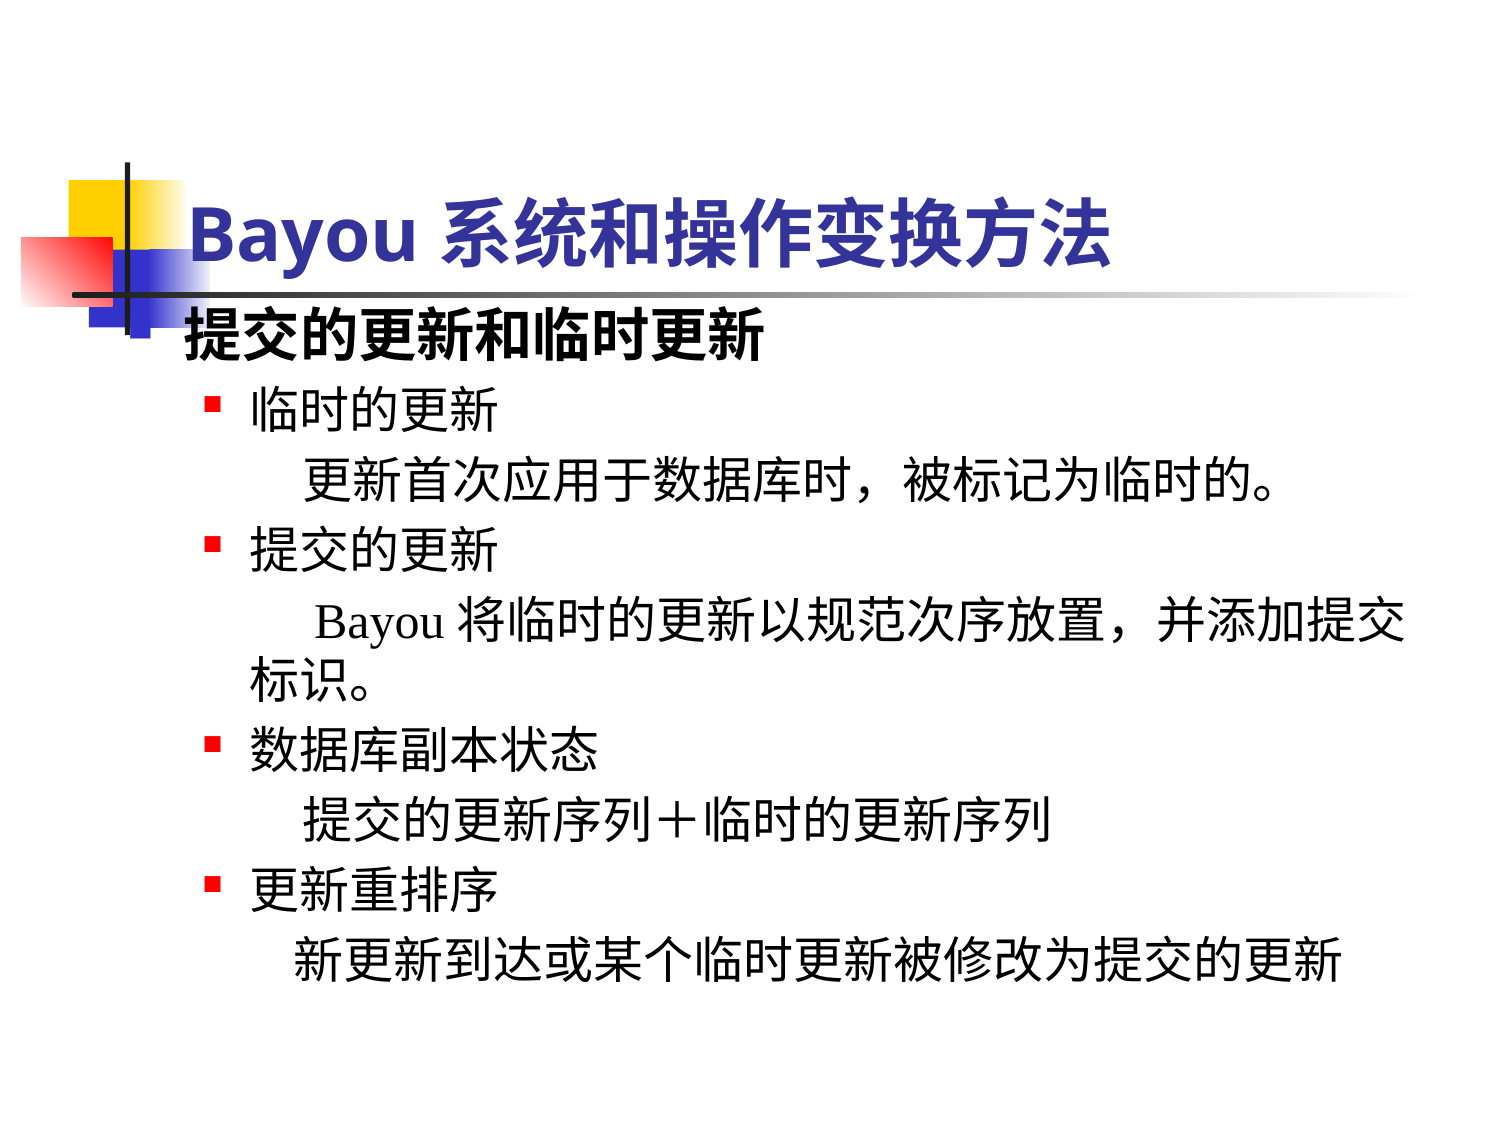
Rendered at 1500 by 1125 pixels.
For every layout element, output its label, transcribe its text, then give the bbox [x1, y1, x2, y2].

list 提交的更新和临时更新 临时的更新 更新首次应用于数据库时，被标记为临时的。 提交的更新 Bayou将临时的更新以规范次序放置，并添加提交标识。 数据库副本状态 提交的更新序列＋临时的更新序列 更新重排序 新更新到达或某个临时更新被修改为提交的更新 [112, 290, 1436, 1106]
title Bayou系统和操作变换方法 [171, 137, 1282, 285]
